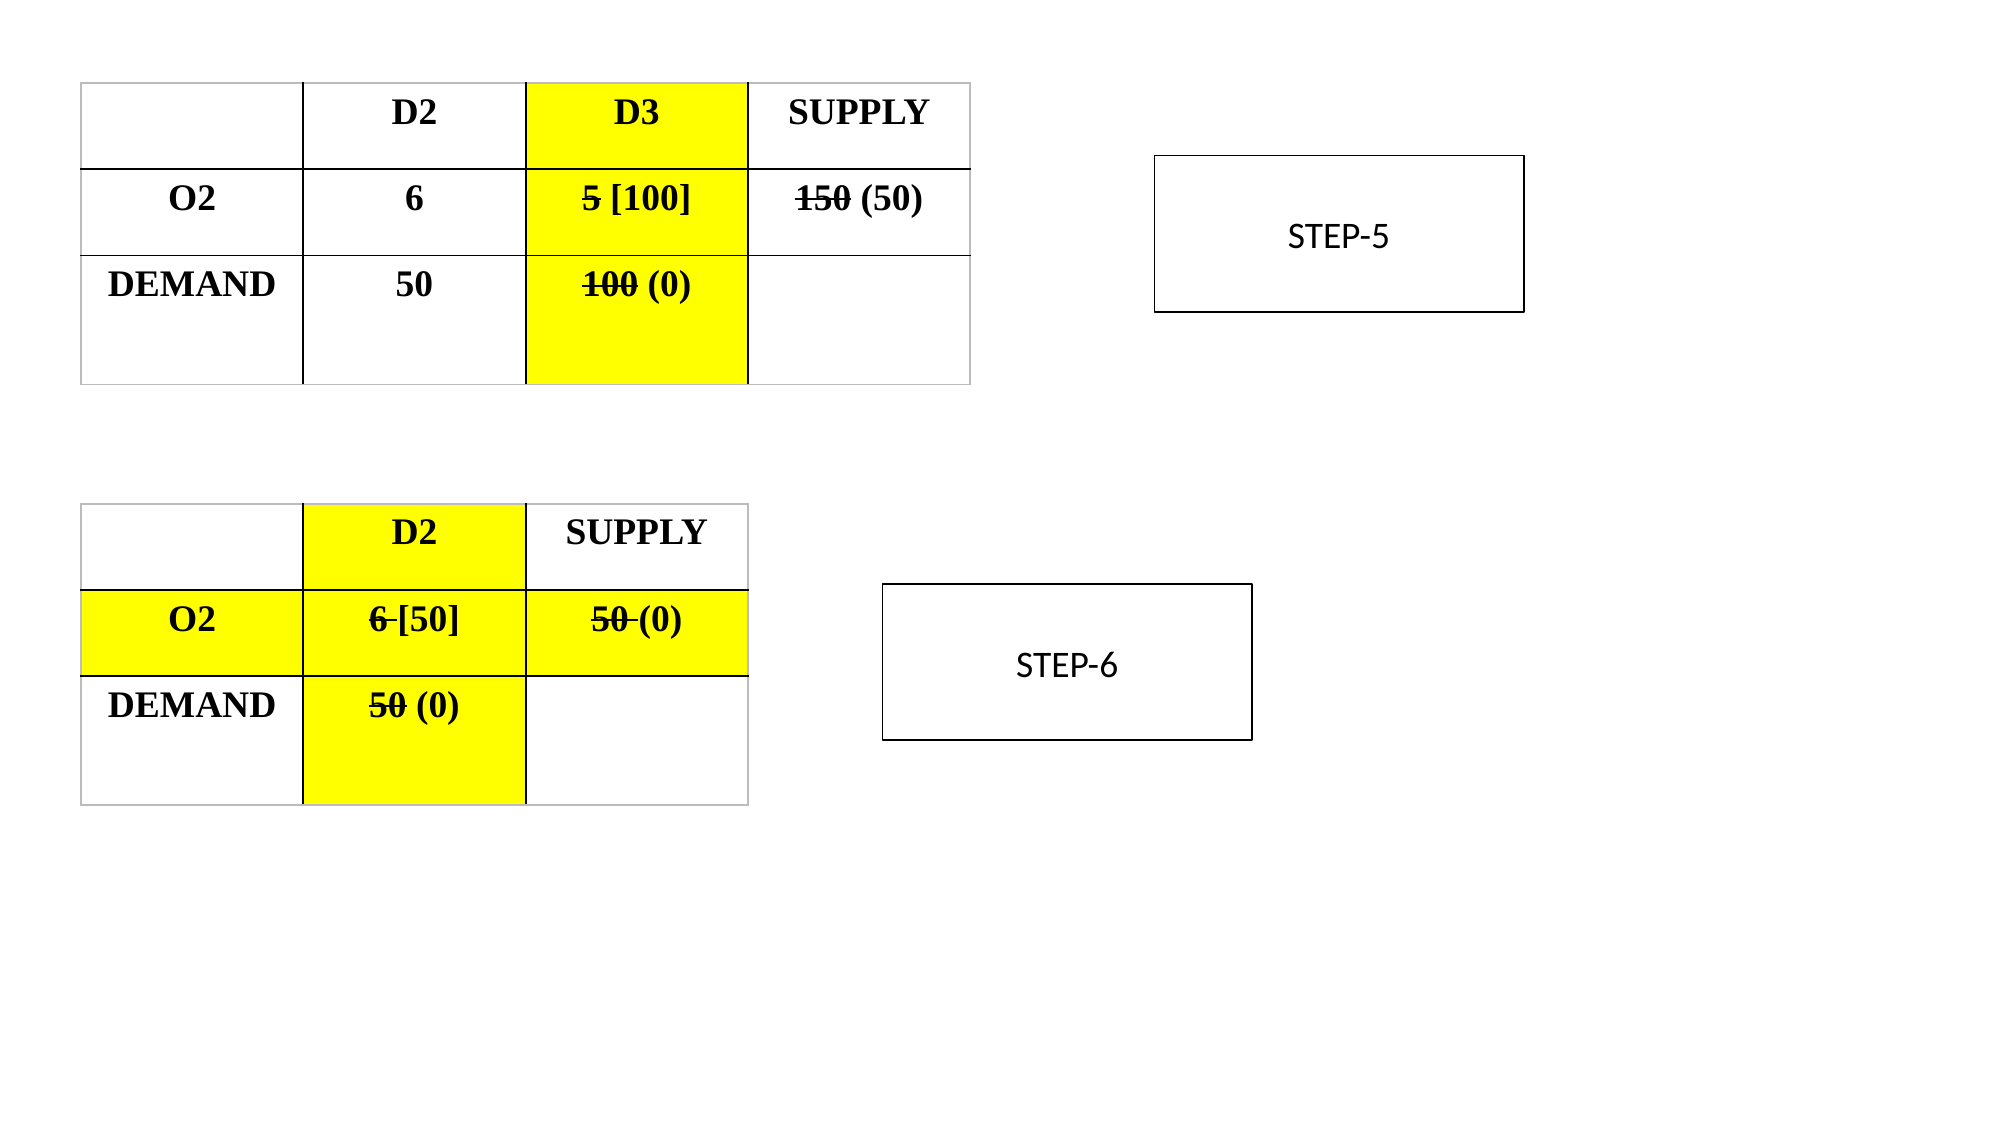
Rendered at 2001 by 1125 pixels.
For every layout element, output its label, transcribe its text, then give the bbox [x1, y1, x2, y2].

text_box STEP-6 [882, 583, 1252, 741]
table_header [82, 505, 302, 589]
table_header D2 [304, 84, 525, 168]
table_cell 100 (0) [527, 256, 747, 384]
table_cell 50 [304, 256, 525, 384]
table_header SUPPLY [527, 505, 747, 589]
table_header SUPPLY [749, 84, 969, 168]
table_cell [527, 677, 747, 804]
table_cell 150 (50) [749, 170, 969, 255]
table_cell 5 [100] [527, 170, 747, 255]
table_cell 50 (0) [304, 677, 525, 804]
table_header D2 [304, 505, 525, 589]
table_header [82, 84, 302, 168]
table_cell DEMAND [82, 677, 302, 804]
table_header D3 [527, 84, 747, 168]
table_cell 6 [304, 170, 525, 255]
table_cell O2 [82, 591, 302, 675]
table_cell DEMAND [82, 256, 302, 384]
table_cell 6 [50] [304, 591, 525, 675]
table_cell O2 [82, 170, 302, 255]
table_cell 50 (0) [527, 591, 747, 675]
table_cell [749, 256, 969, 384]
text_box STEP-5 [1154, 155, 1524, 312]
